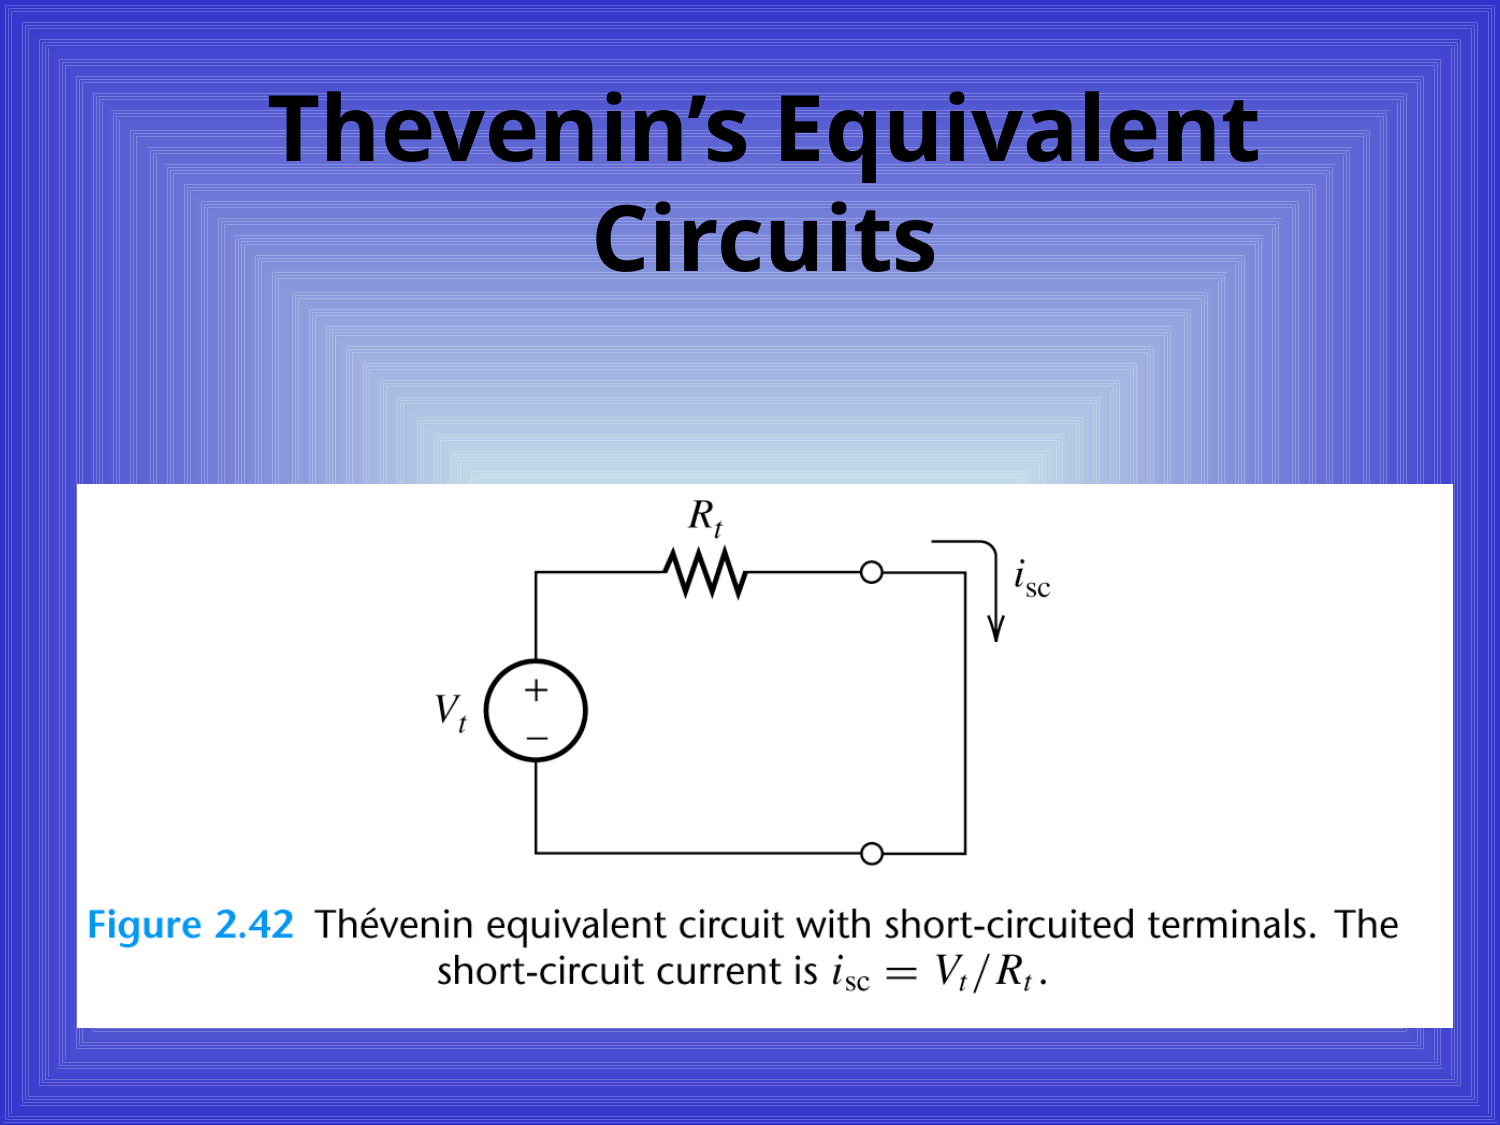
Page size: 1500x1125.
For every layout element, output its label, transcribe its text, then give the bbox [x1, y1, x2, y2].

text_box Thevenin’s Equivalent Circuits [77, 62, 1453, 358]
picture [77, 483, 1453, 1028]
